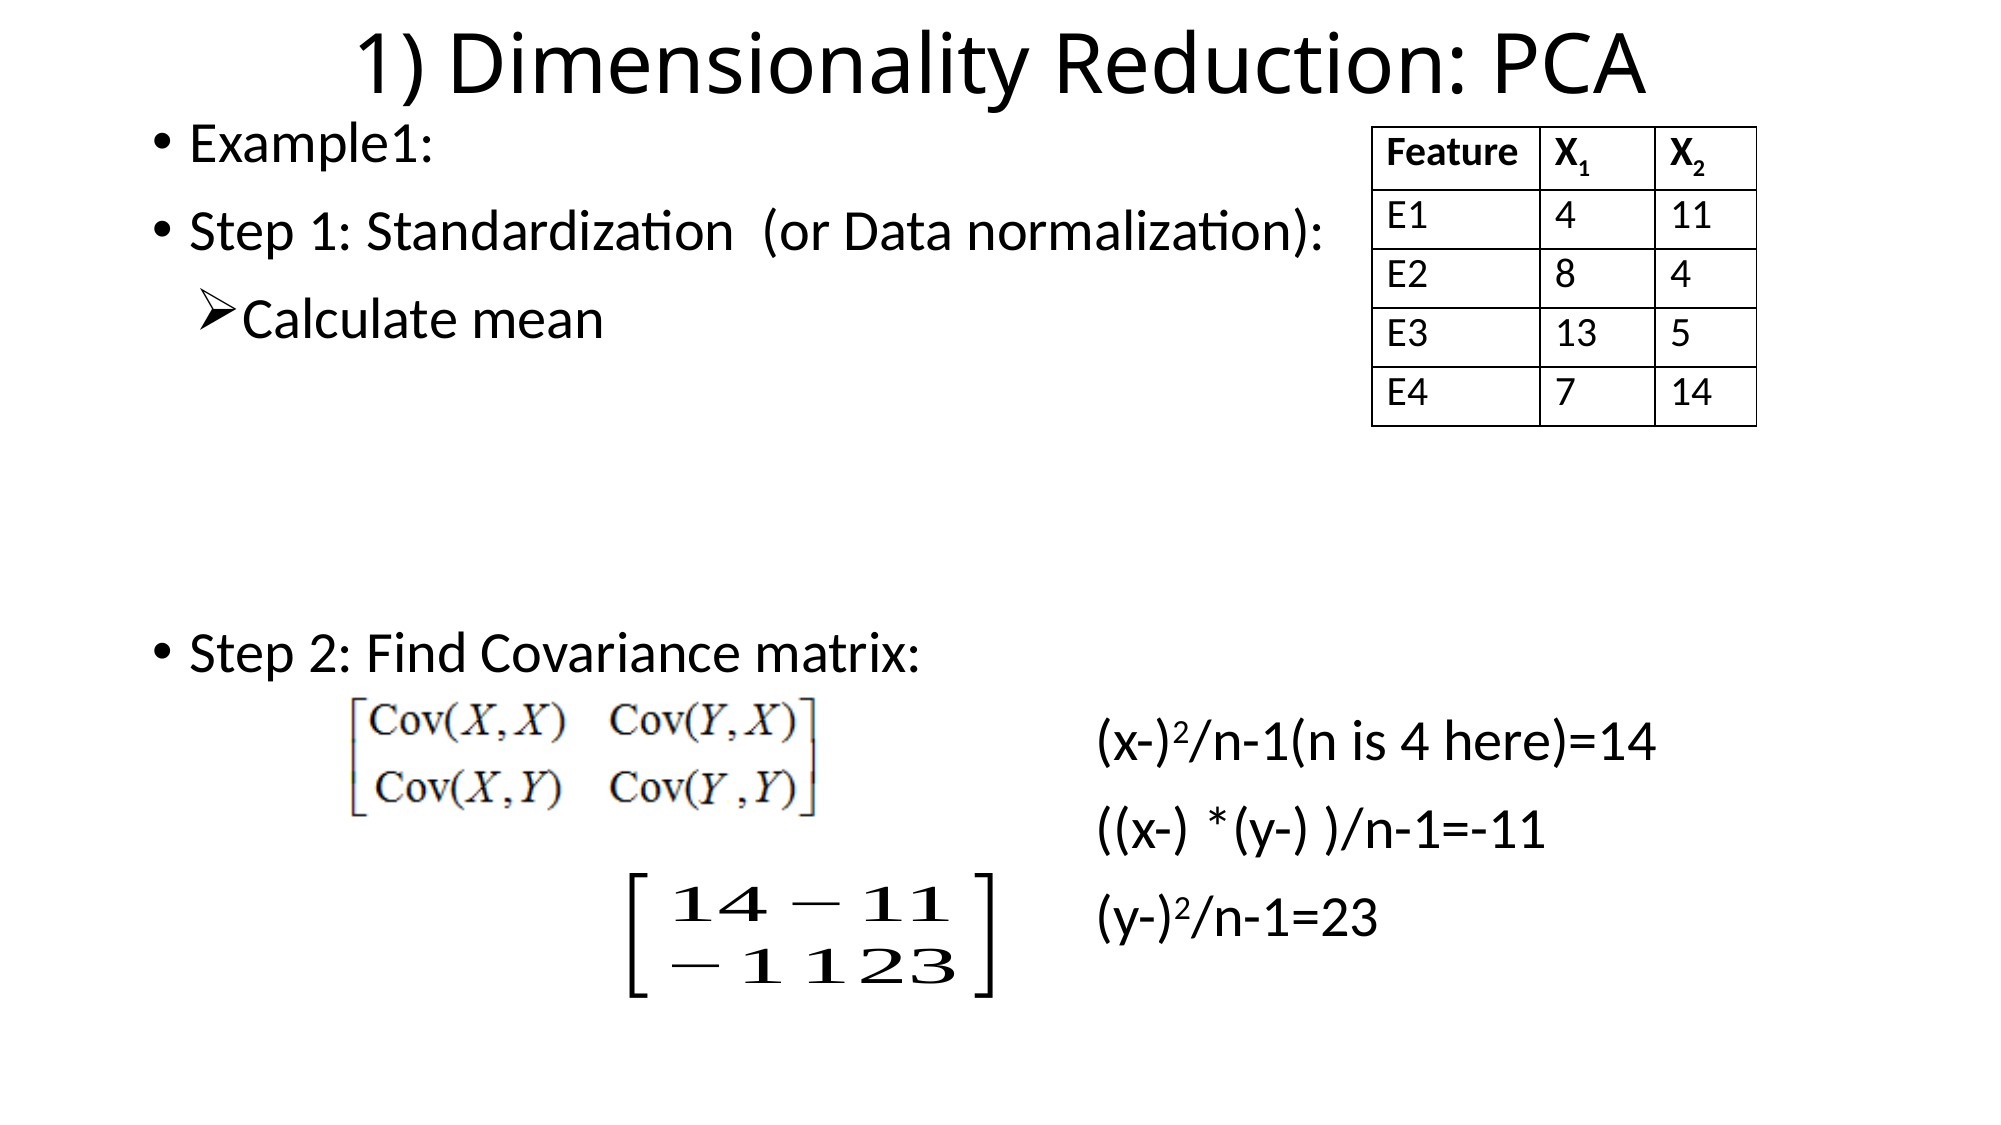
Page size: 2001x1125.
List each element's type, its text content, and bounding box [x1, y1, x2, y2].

table_header X2 [1656, 128, 1756, 189]
table_header X1 [1541, 128, 1654, 189]
table_cell E3 [1373, 309, 1539, 366]
picture [342, 689, 828, 834]
table_cell E4 [1373, 368, 1539, 425]
table_cell 13 [1541, 309, 1654, 366]
table_cell 5 [1656, 309, 1756, 366]
table_cell 4 [1541, 191, 1654, 248]
table_cell 11 [1656, 191, 1756, 248]
table_cell 8 [1541, 250, 1654, 307]
title 1) Dimensionality Reduction: PCA [0, 5, 2000, 128]
table_header Feature [1373, 128, 1539, 189]
table_cell E1 [1373, 191, 1539, 248]
table_cell 7 [1541, 368, 1654, 425]
table_cell 4 [1656, 250, 1756, 307]
table_cell 14 [1656, 368, 1756, 425]
table_cell E2 [1373, 250, 1539, 307]
